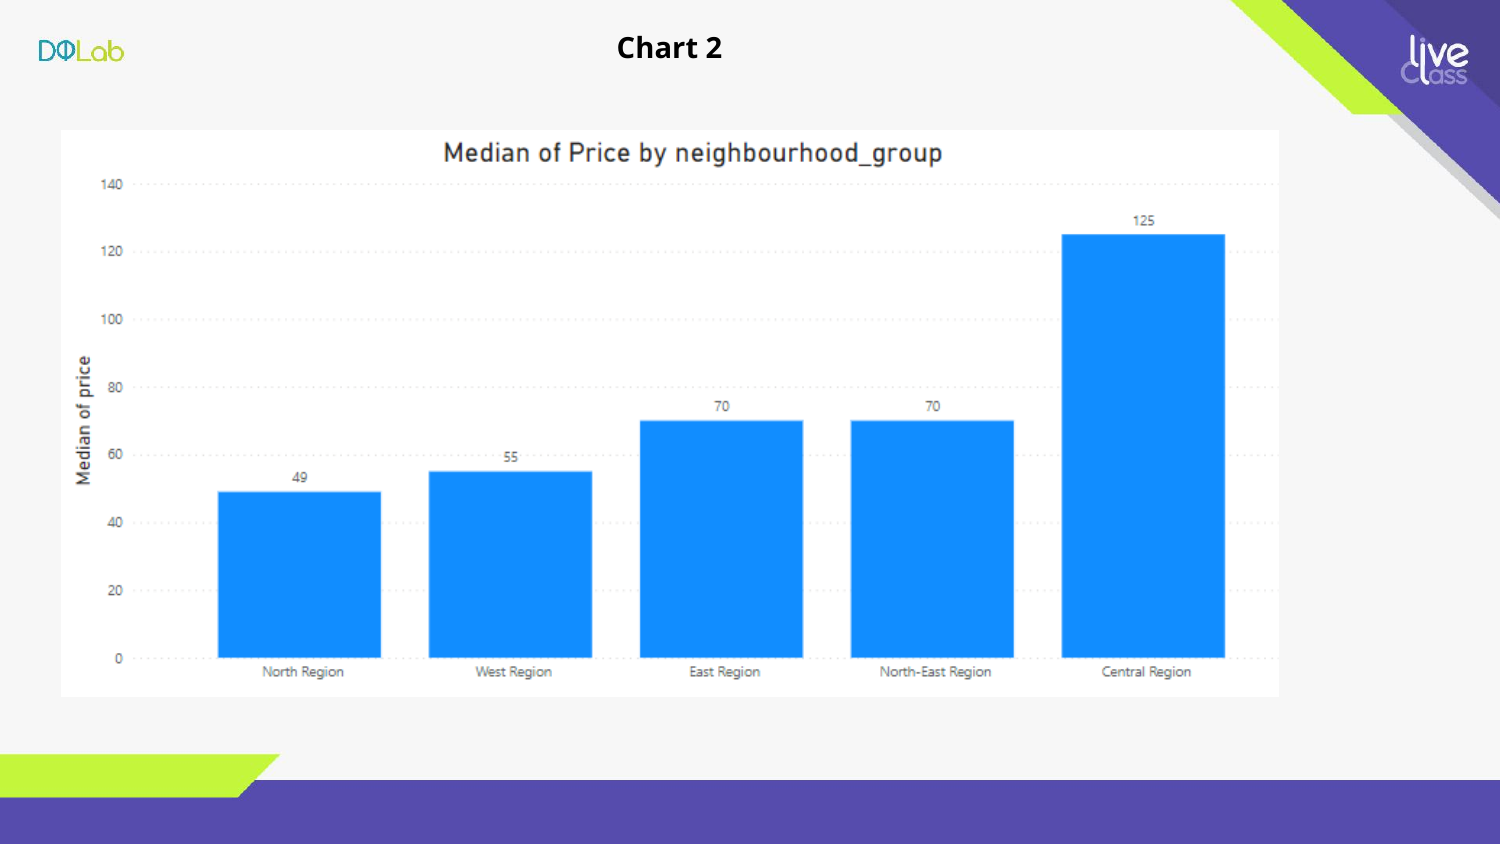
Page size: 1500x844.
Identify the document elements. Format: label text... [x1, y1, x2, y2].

picture [0, 0, 1500, 844]
text_box Chart 2 [497, 21, 843, 72]
